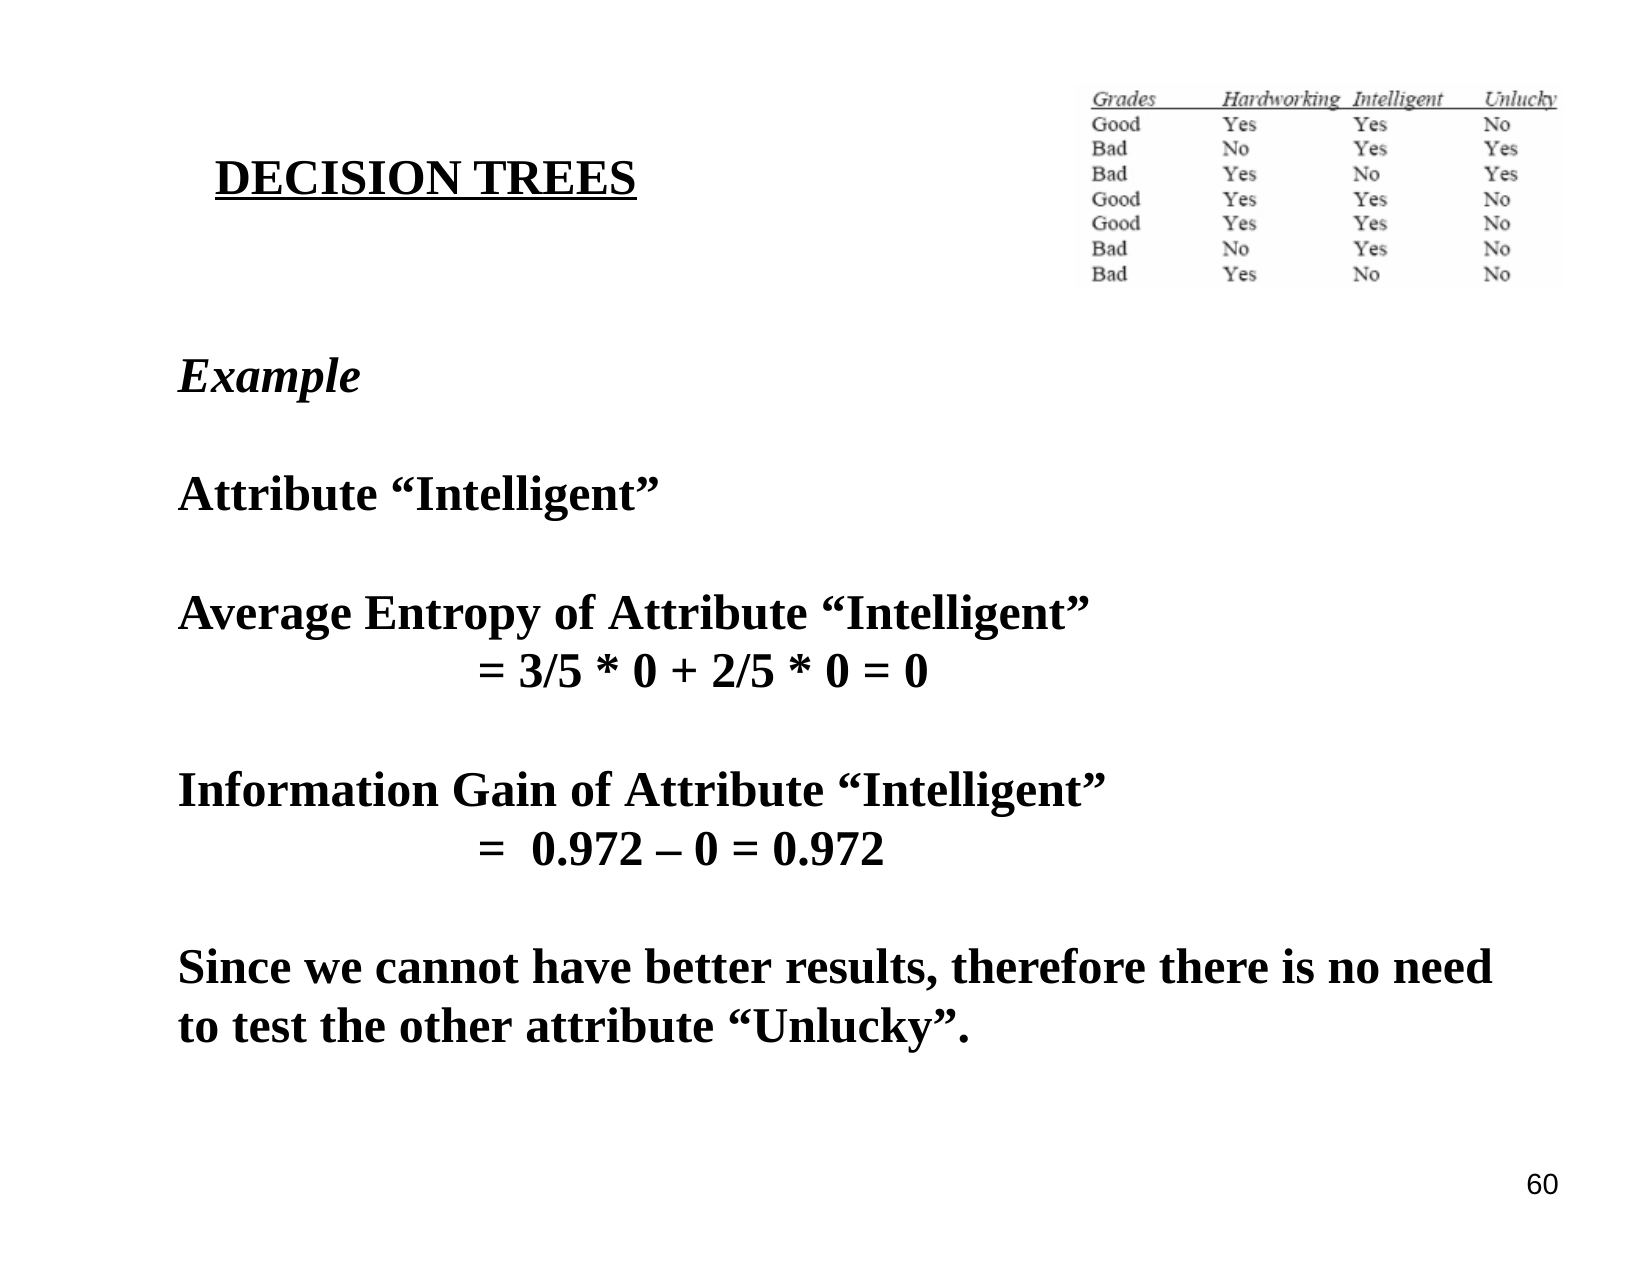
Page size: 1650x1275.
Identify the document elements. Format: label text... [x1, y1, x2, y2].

text_box 60 [1526, 1168, 1559, 1208]
picture [1074, 83, 1563, 288]
text_box Example Attribute “Intelligent” Average Entropy of Attribute “Intelligent” = 3/5 * 0 + 2/5 * 0 = 0 Information Gain of Attribute “Intelligent” = 0.972 – 0 = 0.972 Since we cannot have better results, therefore there is no need to test the other attribute “Unlucky”. [177, 347, 1494, 1060]
text_box DECISION TREES [214, 149, 638, 212]
text_box [73, 73, 1577, 1202]
